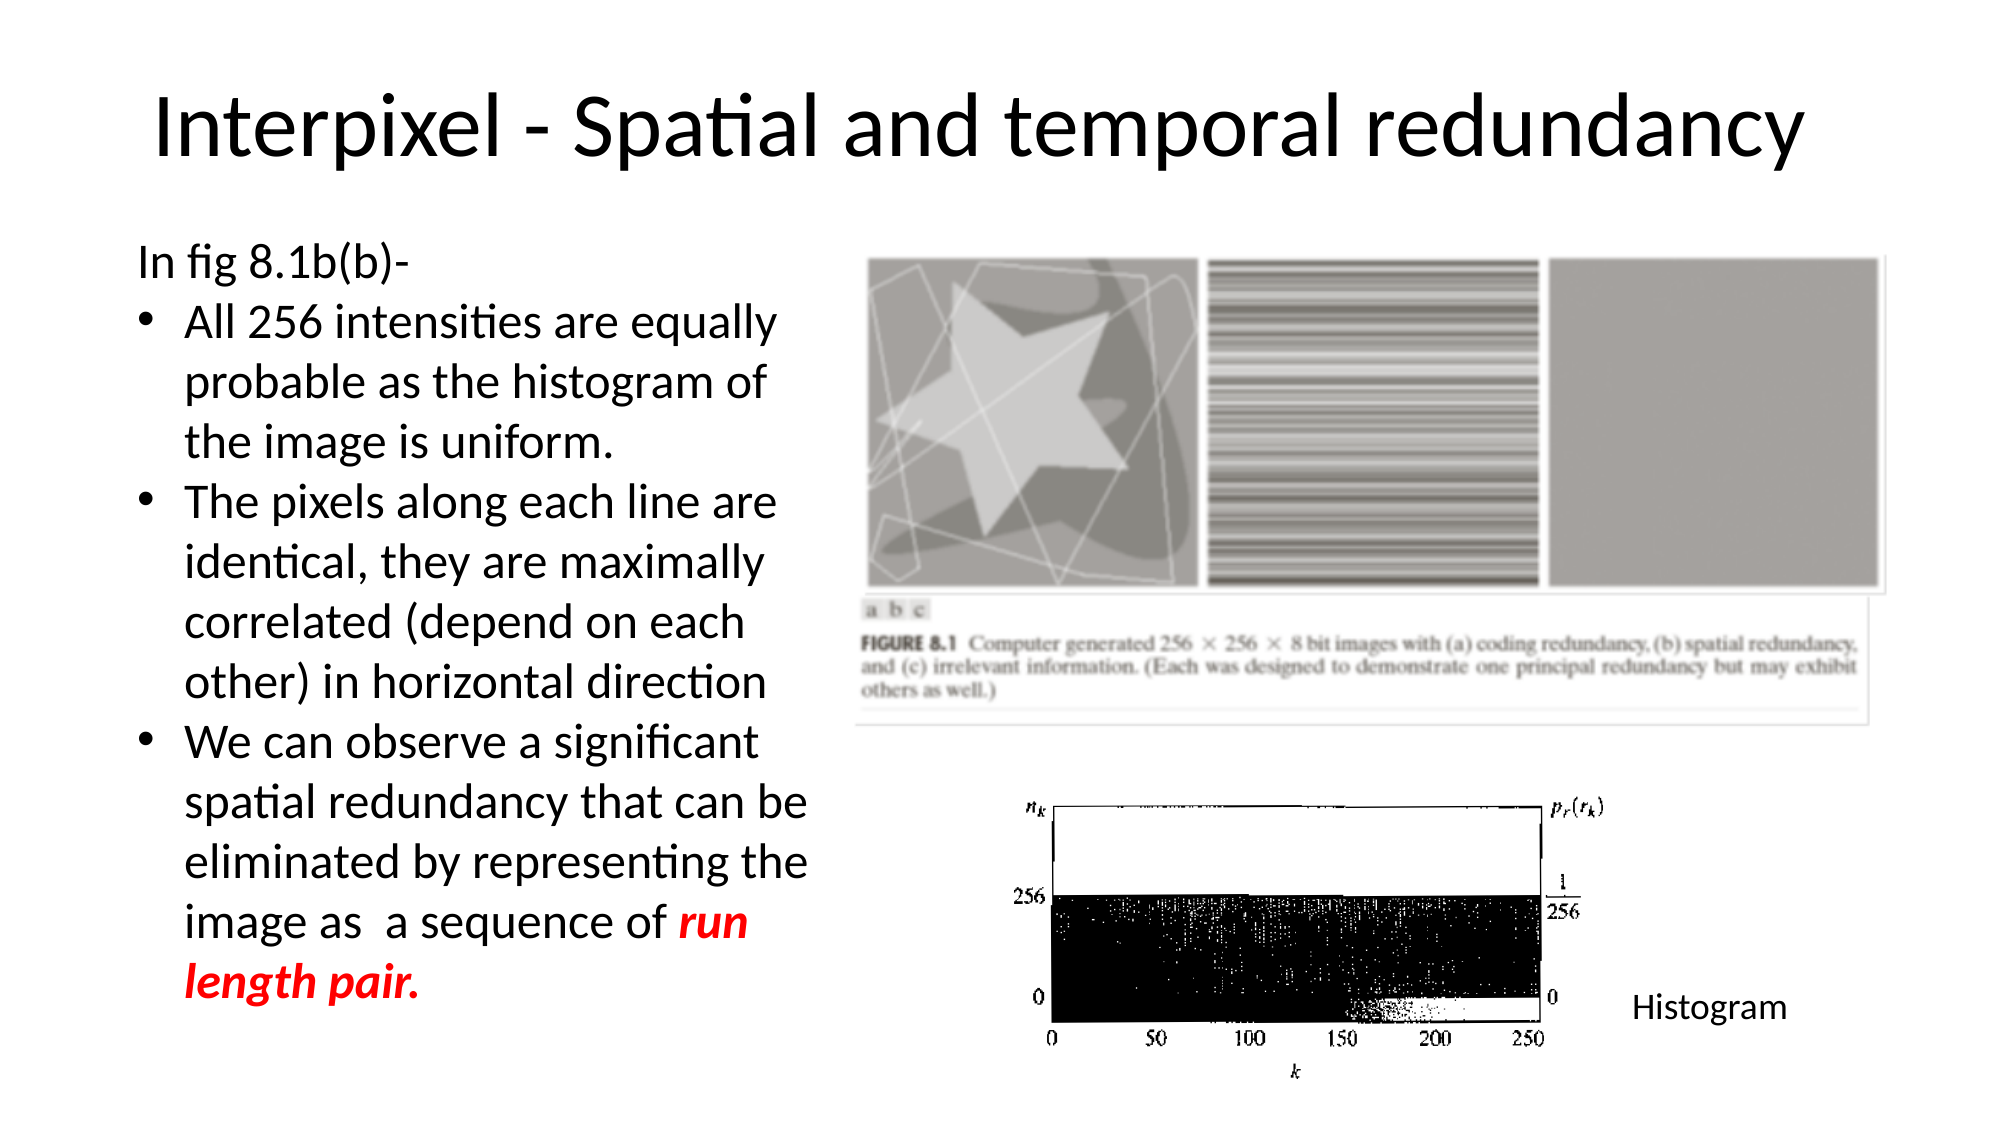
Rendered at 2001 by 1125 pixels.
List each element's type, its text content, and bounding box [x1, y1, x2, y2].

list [853, 243, 1896, 747]
picture [988, 774, 1618, 1087]
title Interpixel - Spatial and temporal redundancy [137, 59, 1863, 194]
text_box Histogram [1621, 974, 1805, 1035]
text_box In fig 8.1b(b)- All 256 intensities are equally probable as the histogram of the image is uniform. The pixels along each line are identical, they are maximally correlated (depend on each other) in horizontal direction We can observe a significant spatial redundancy that can be eliminated by representing the image as a sequence of run length pair. [122, 220, 854, 1016]
